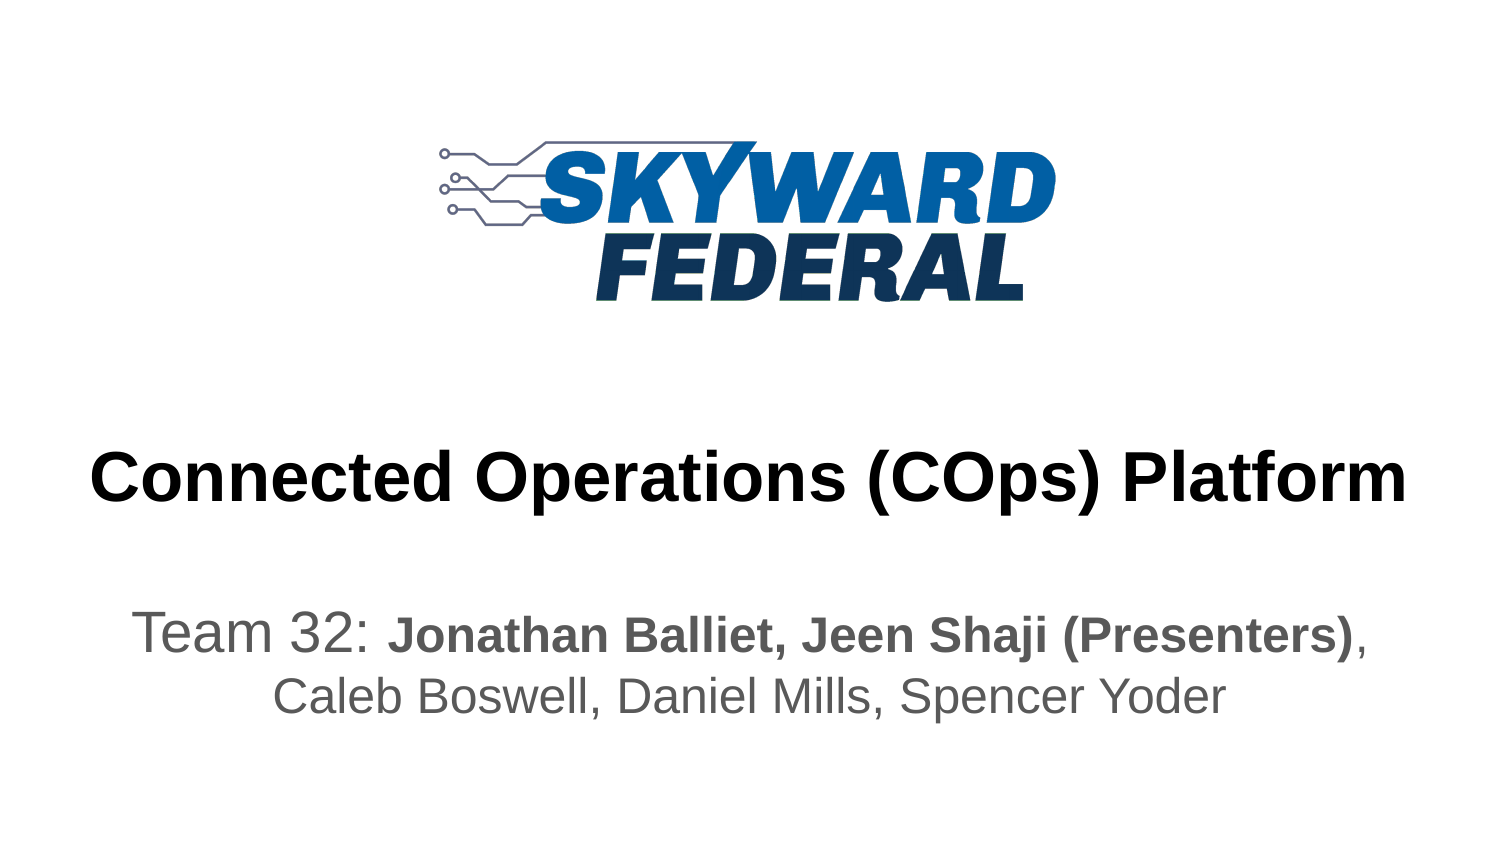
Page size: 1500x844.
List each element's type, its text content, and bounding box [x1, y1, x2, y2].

title Connected Operations (COps) Platform [51, 421, 1449, 531]
picture [439, 137, 1061, 316]
subtitle Team 32: Jonathan Balliet, Jeen Shaji (Presenters), Caleb Boswell, Daniel Mills, Spencer Yoder [51, 578, 1449, 769]
